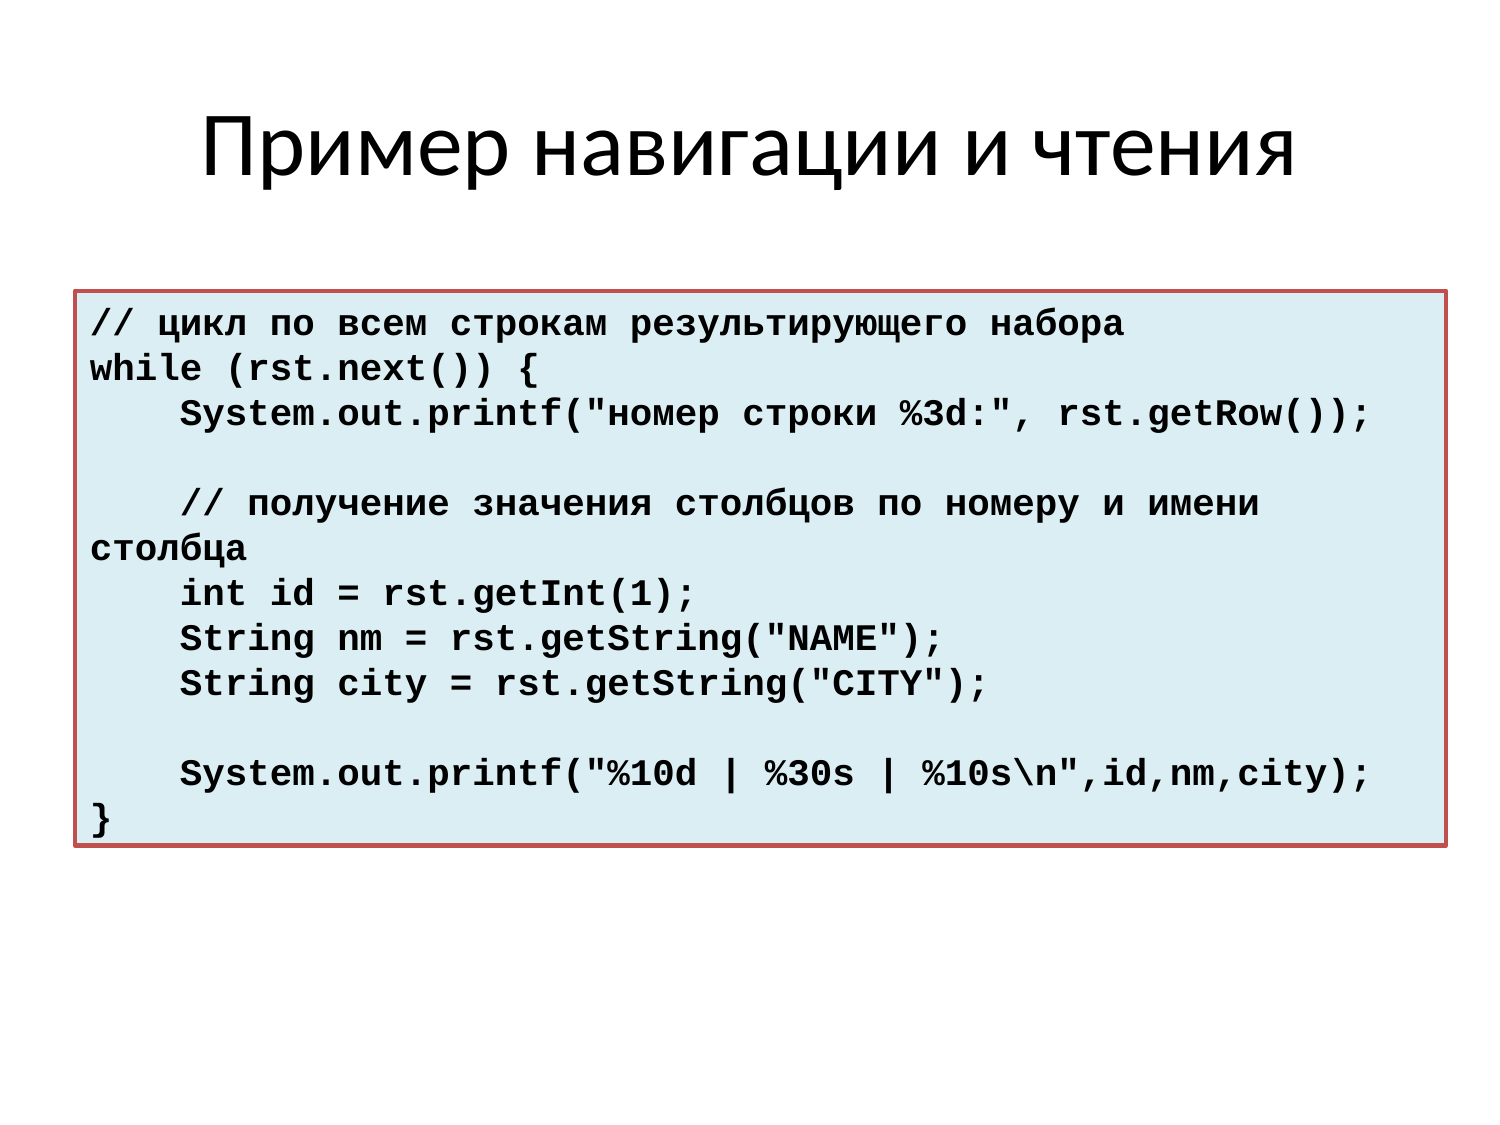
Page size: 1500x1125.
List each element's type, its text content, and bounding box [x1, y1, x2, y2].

title Пример навигации и чтения [75, 45, 1425, 233]
text_box // цикл по всем строкам результирующего набора while (rst.next()) { System.out.printf("номер строки %3d:", rst.getRow()); // получение значения столбцов по номеру и имени столбца int id = rst.getInt(1); String nm = rst.getString("NAME"); String city = rst.getString("CITY"); System.out.printf("%10d | %30s | %10s\n",id,nm,city); } [73, 289, 1448, 848]
